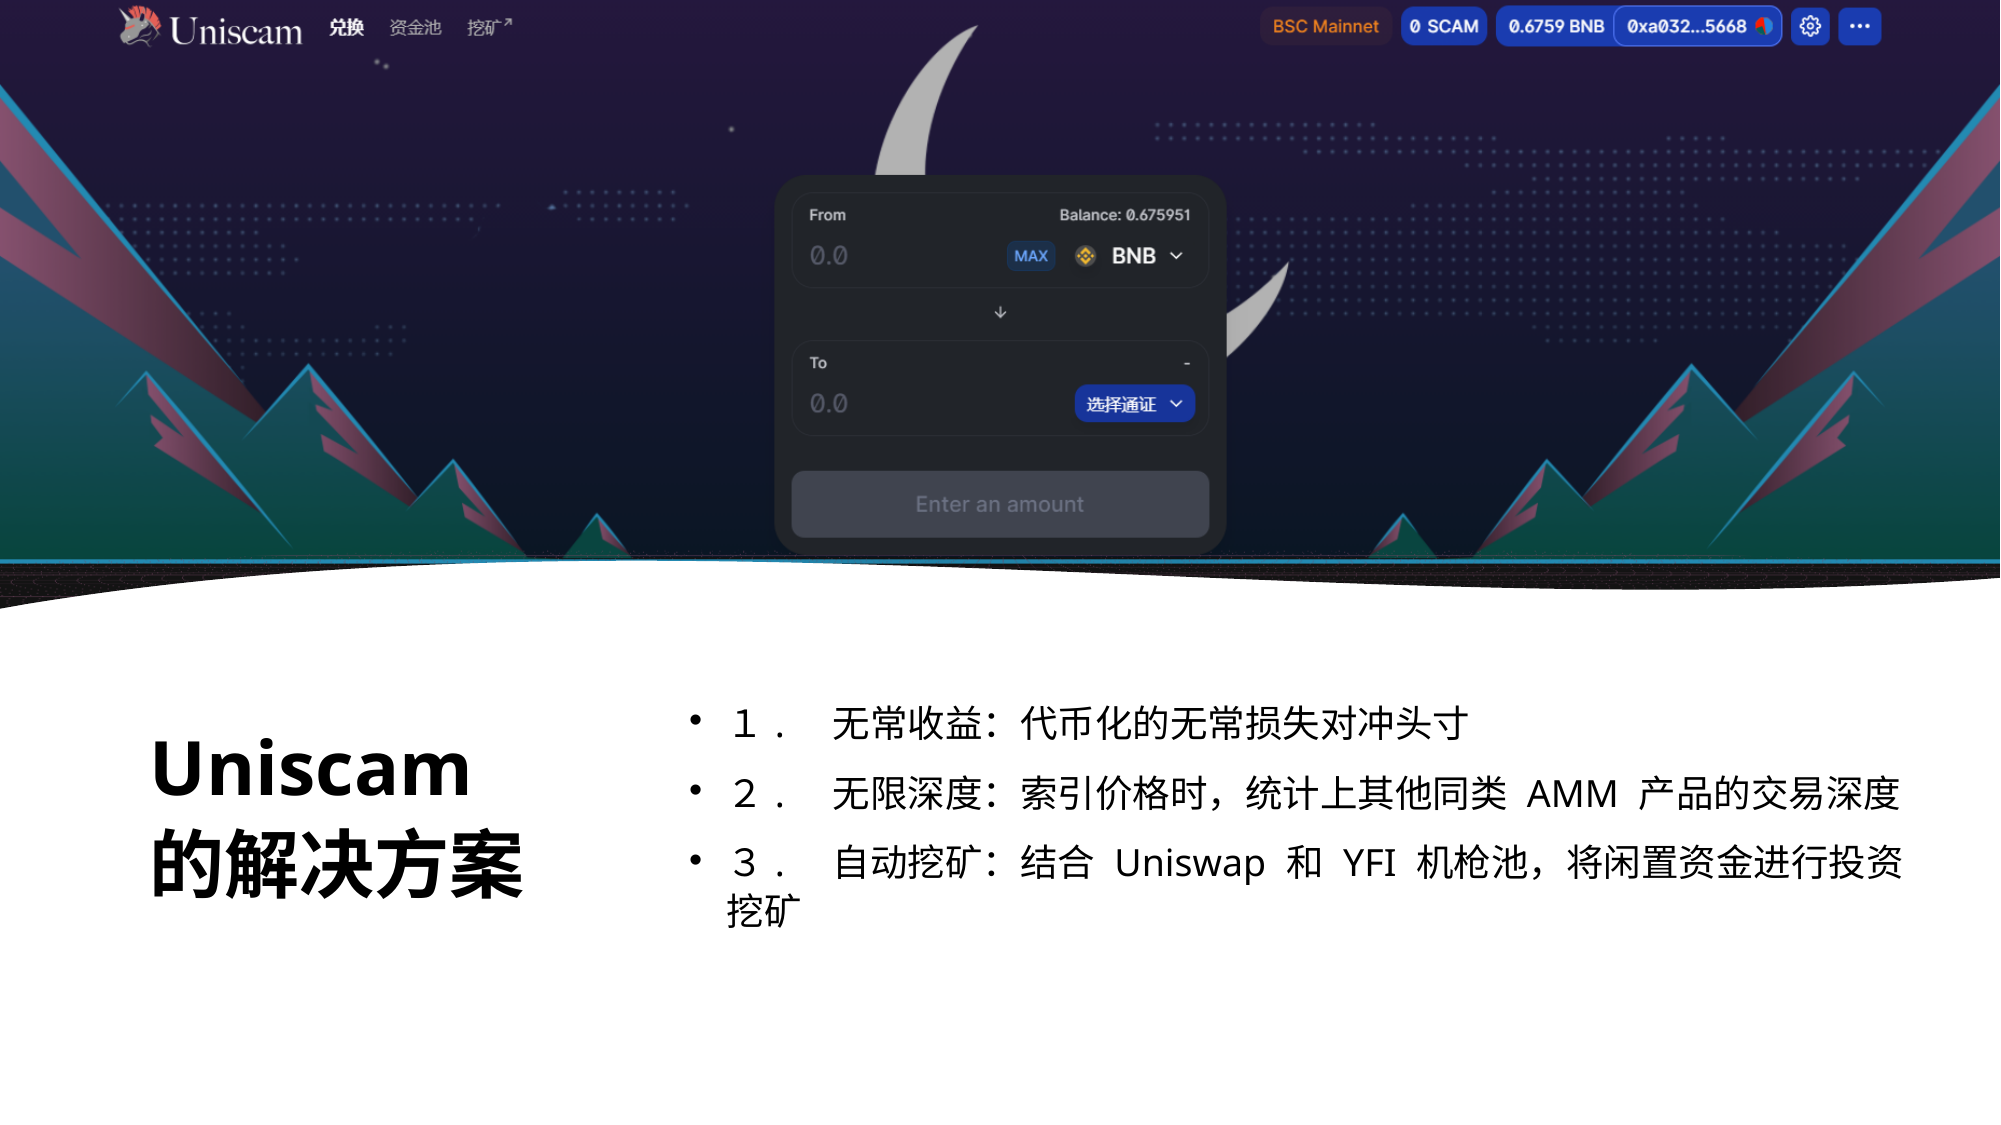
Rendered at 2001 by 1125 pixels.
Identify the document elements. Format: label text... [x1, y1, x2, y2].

title Uniscam 的解决方案 [134, 615, 675, 1018]
picture [0, 0, 2000, 609]
list １. 无常收益：代币化的无常损失对冲头寸 ２. 无限深度：索引价格时，统计上其他同类 AMM 产品的交易深度 ３. 自动挖矿：结合 Uniswap 和 YFI 机枪池，将闲置资金进行投资挖矿 [675, 615, 1938, 1018]
